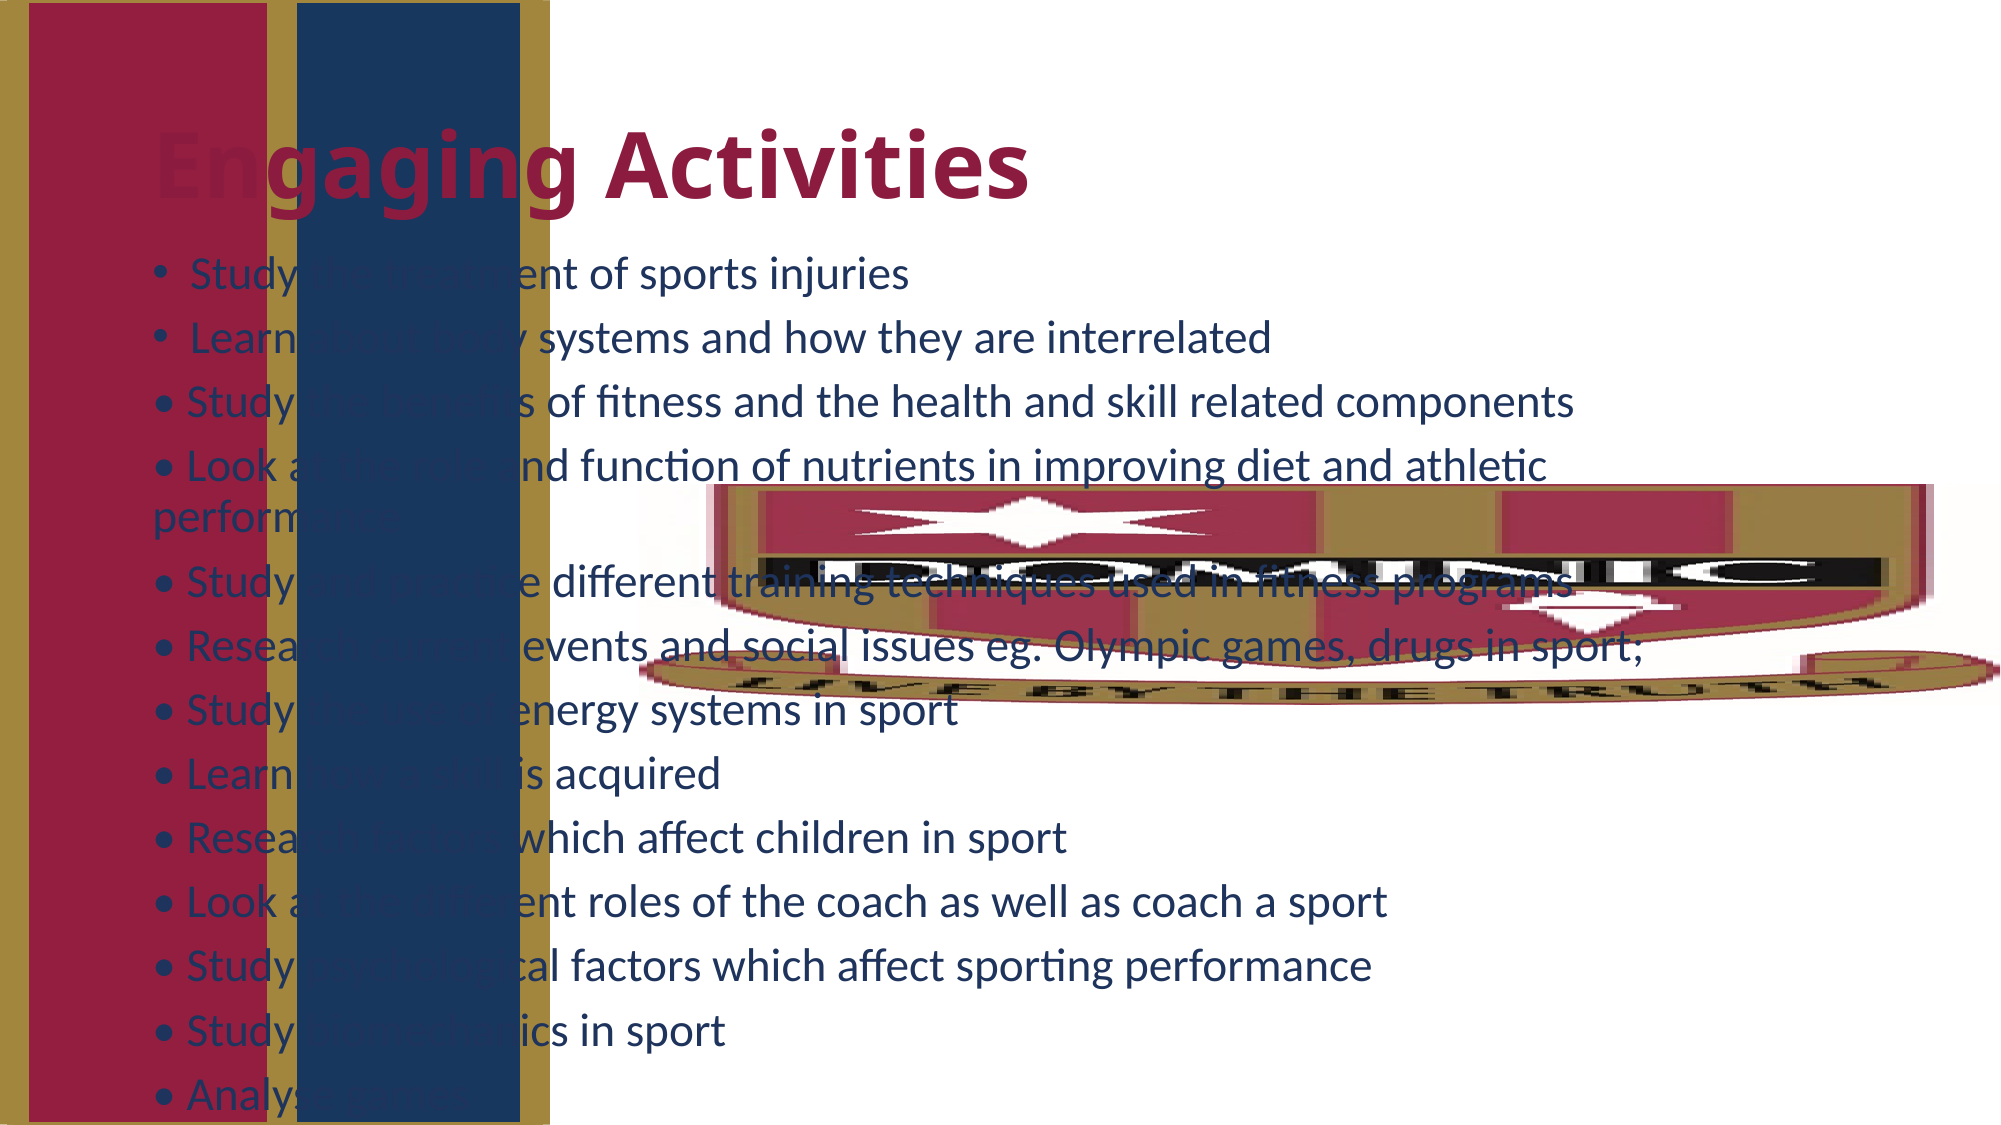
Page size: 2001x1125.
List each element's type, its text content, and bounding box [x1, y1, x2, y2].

list Study the treatment of sports injuries Learn about body systems and how they are interrelated • Study the benefits of fitness and the health and skill related components • Look at the role and function of nutrients in improving diet and athletic performance • Study and practice different training techniques used in fitness programs • Research current events and social issues eg. Olympic games, drugs in sport; • Study the use of energy systems in sport • Learn how a skill is acquired • Research factors which affect children in sport • Look at the different roles of the coach as well as coach a sport • Study psychological factors which affect sporting performance • Study biomechanics in sport • Analyse games [137, 241, 1757, 1125]
title Engaging Activities [137, 59, 1686, 241]
picture [0, 0, 2001, 1125]
